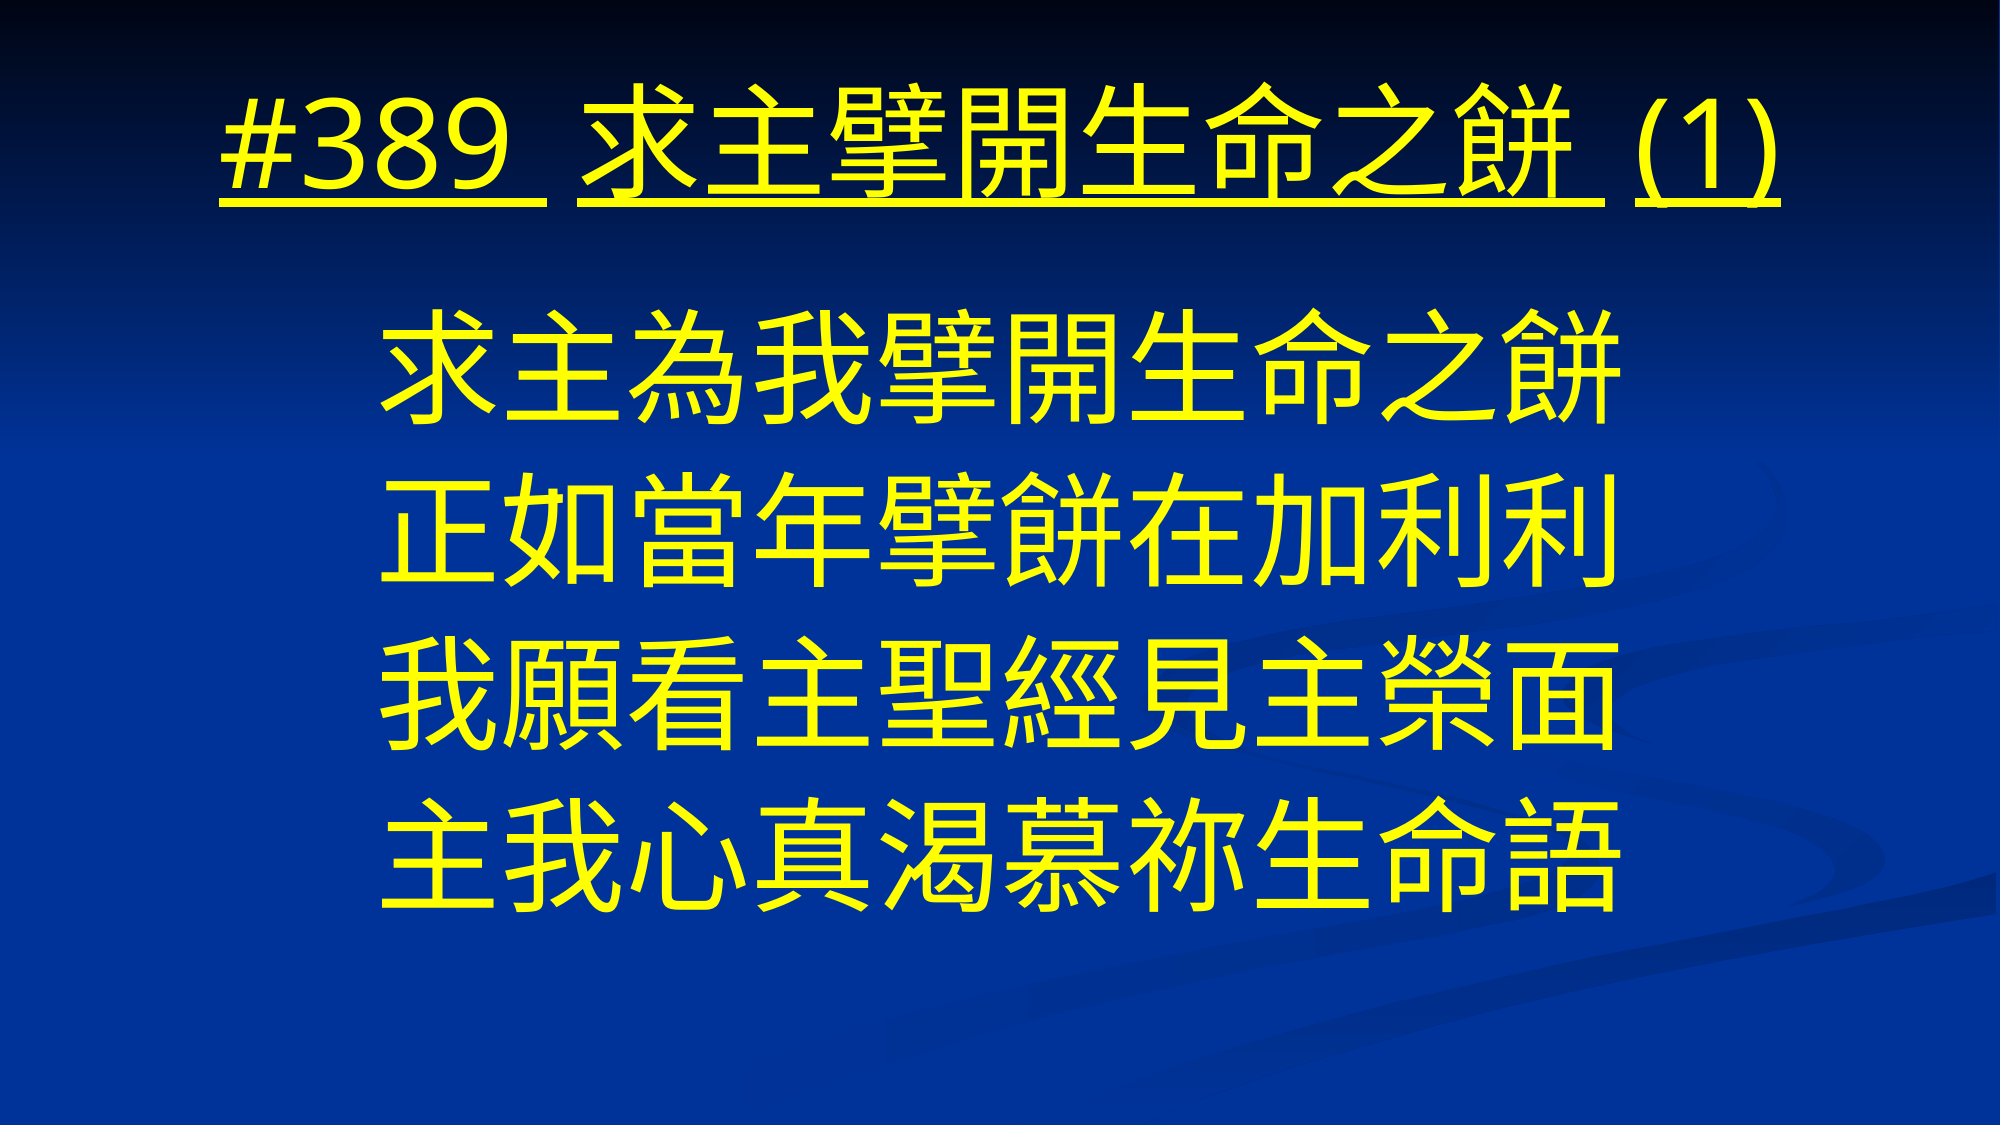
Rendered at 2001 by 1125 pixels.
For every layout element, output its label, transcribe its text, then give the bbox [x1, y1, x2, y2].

title #389 求主擘開生命之餅 (1) [99, 45, 1900, 233]
list 求主為我擘開生命之餅 正如當年擘餅在加利利 我願看主聖經見主榮面 主我心真渴慕祢生命語 [54, 282, 1945, 1025]
